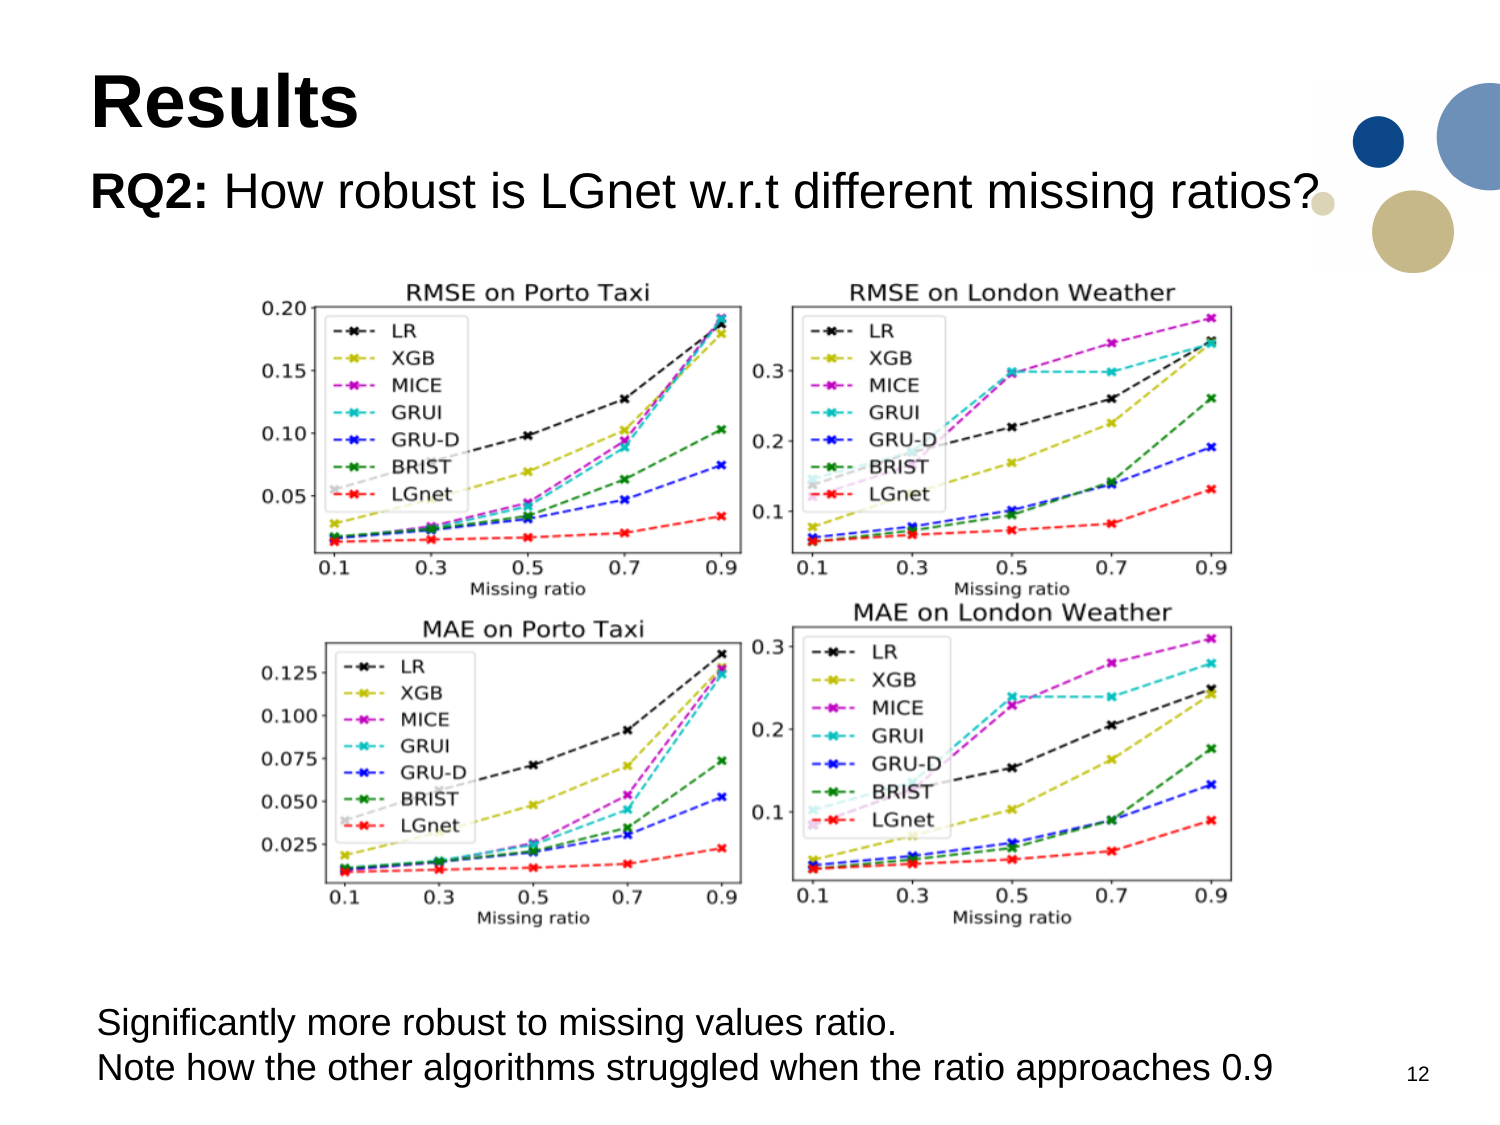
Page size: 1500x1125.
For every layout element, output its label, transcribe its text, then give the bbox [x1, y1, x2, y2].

picture [239, 256, 1261, 938]
title Results [75, 45, 1425, 151]
list RQ2: How robust is LGnet w.r.t different missing ratios? [75, 151, 1425, 258]
text_box Significantly more robust to missing values ratio. Note how the other algorithms struggled when the ratio approaches 0.9 [81, 990, 1300, 1095]
picture [1311, 83, 1500, 273]
